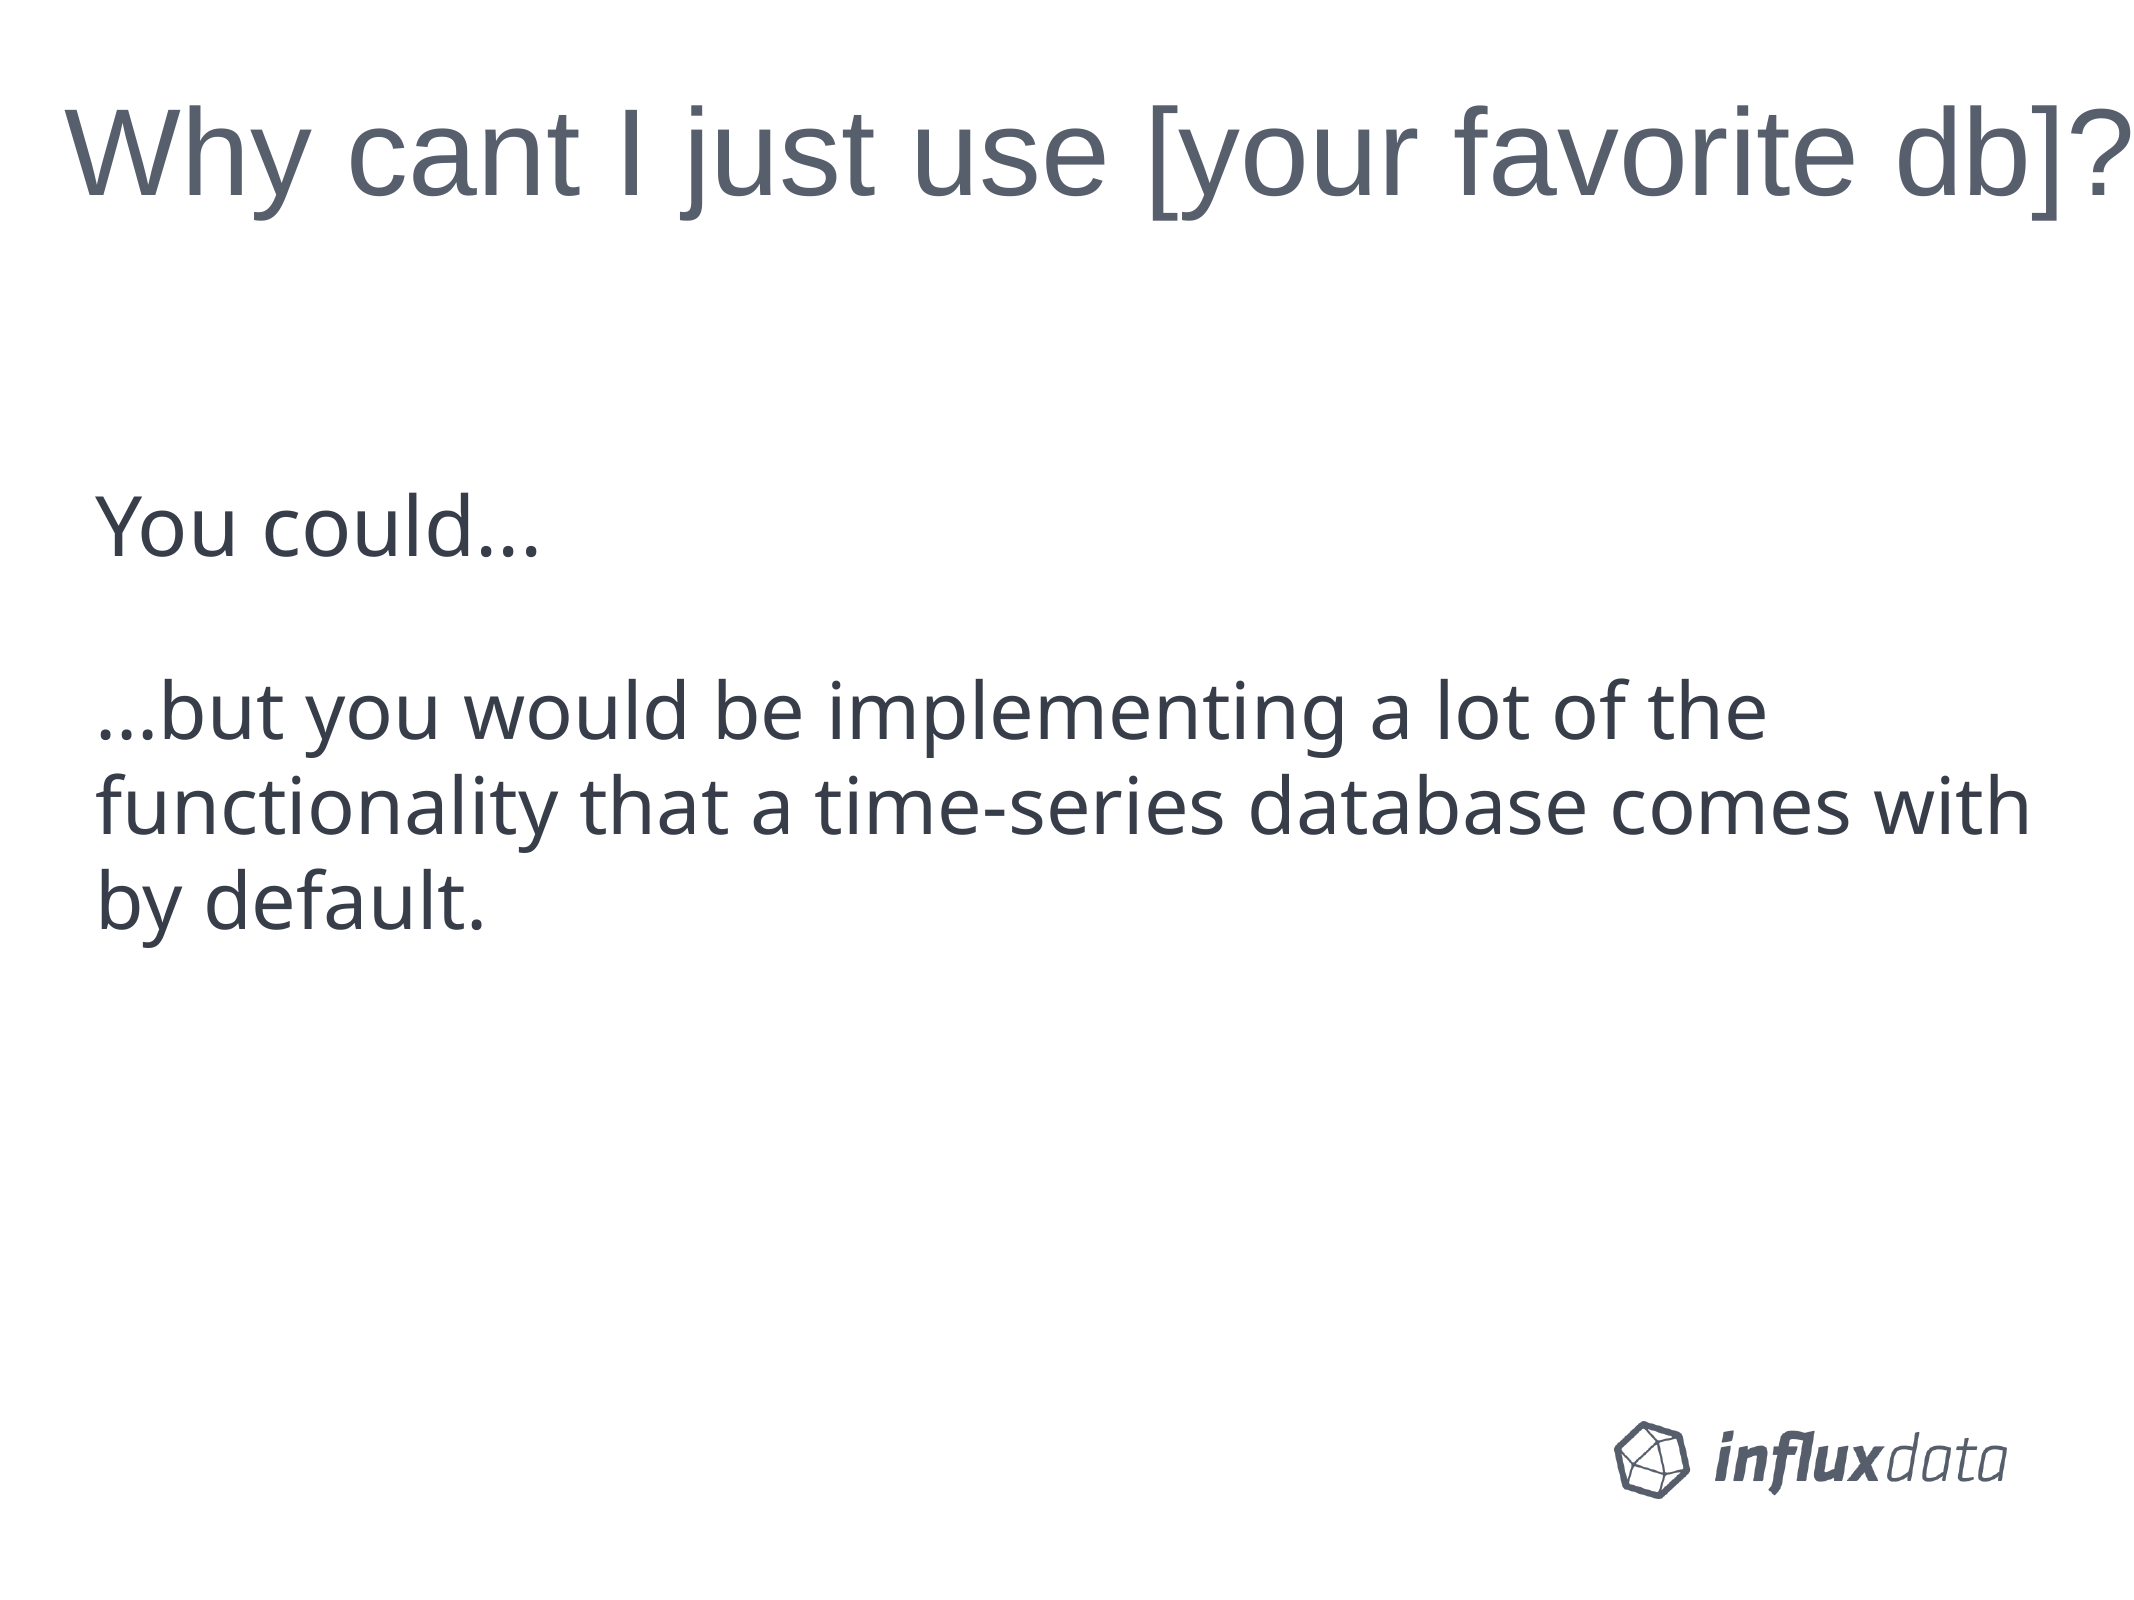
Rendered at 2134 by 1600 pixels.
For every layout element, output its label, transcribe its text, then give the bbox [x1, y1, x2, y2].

title Why cant I just use [your favorite db]? [55, 53, 2134, 230]
list You could... ...but you would be implementing a lot of the functionality that a time-series database comes with by default. [86, 464, 2048, 957]
picture [1613, 1421, 2007, 1499]
